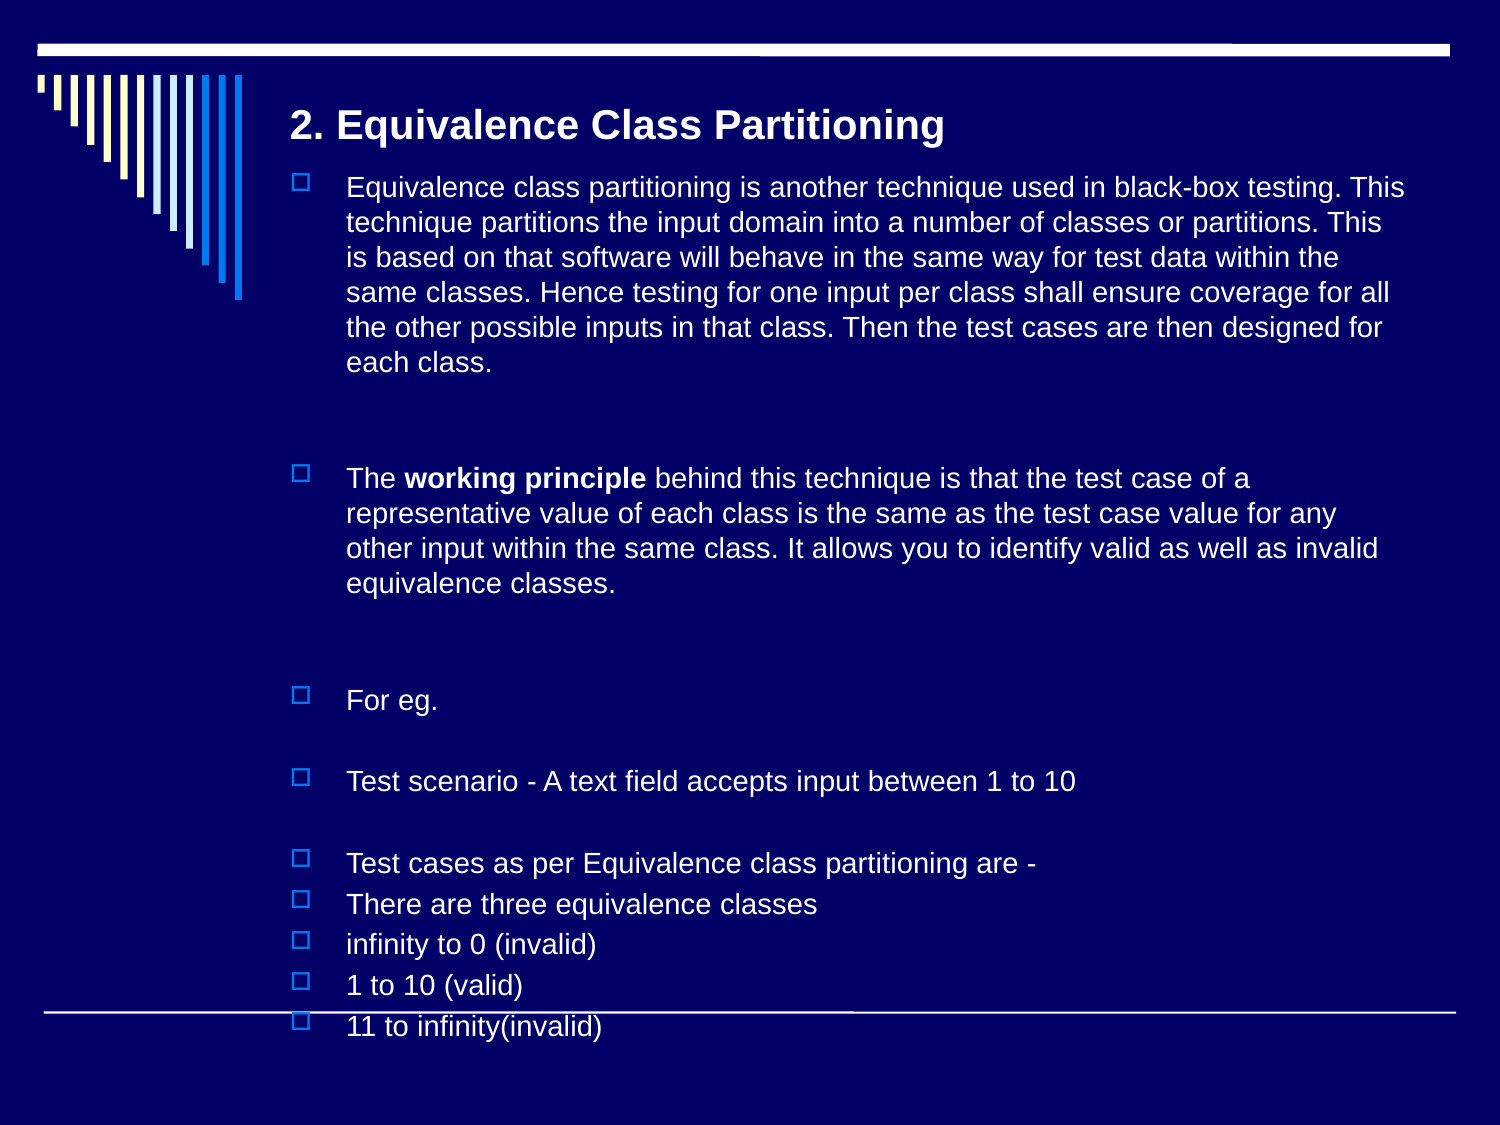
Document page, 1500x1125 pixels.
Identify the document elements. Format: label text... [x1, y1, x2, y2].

list Equivalence class partitioning is another technique used in black-box testing. This technique partitions the input domain into a number of classes or partitions. This is based on that software will behave in the same way for test data within the same classes. Hence testing for one input per class shall ensure coverage for all the other possible inputs in that class. Then the test cases are then designed for each class. The working principle behind this technique is that the test case of a representative value of each class is the same as the test case value for any other input within the same class. It allows you to identify valid as well as invalid equivalence classes. For eg. Test scenario - A text field accepts input between 1 to 10 Test cases as per Equivalence class partitioning are - There are three equivalence classes infinity to 0 (invalid) 1 to 10 (valid) 11 to infinity(invalid) Test cases from each class, -2, 5, 15 [274, 160, 1426, 1107]
title 2. Equivalence Class Partitioning [274, 74, 1426, 160]
